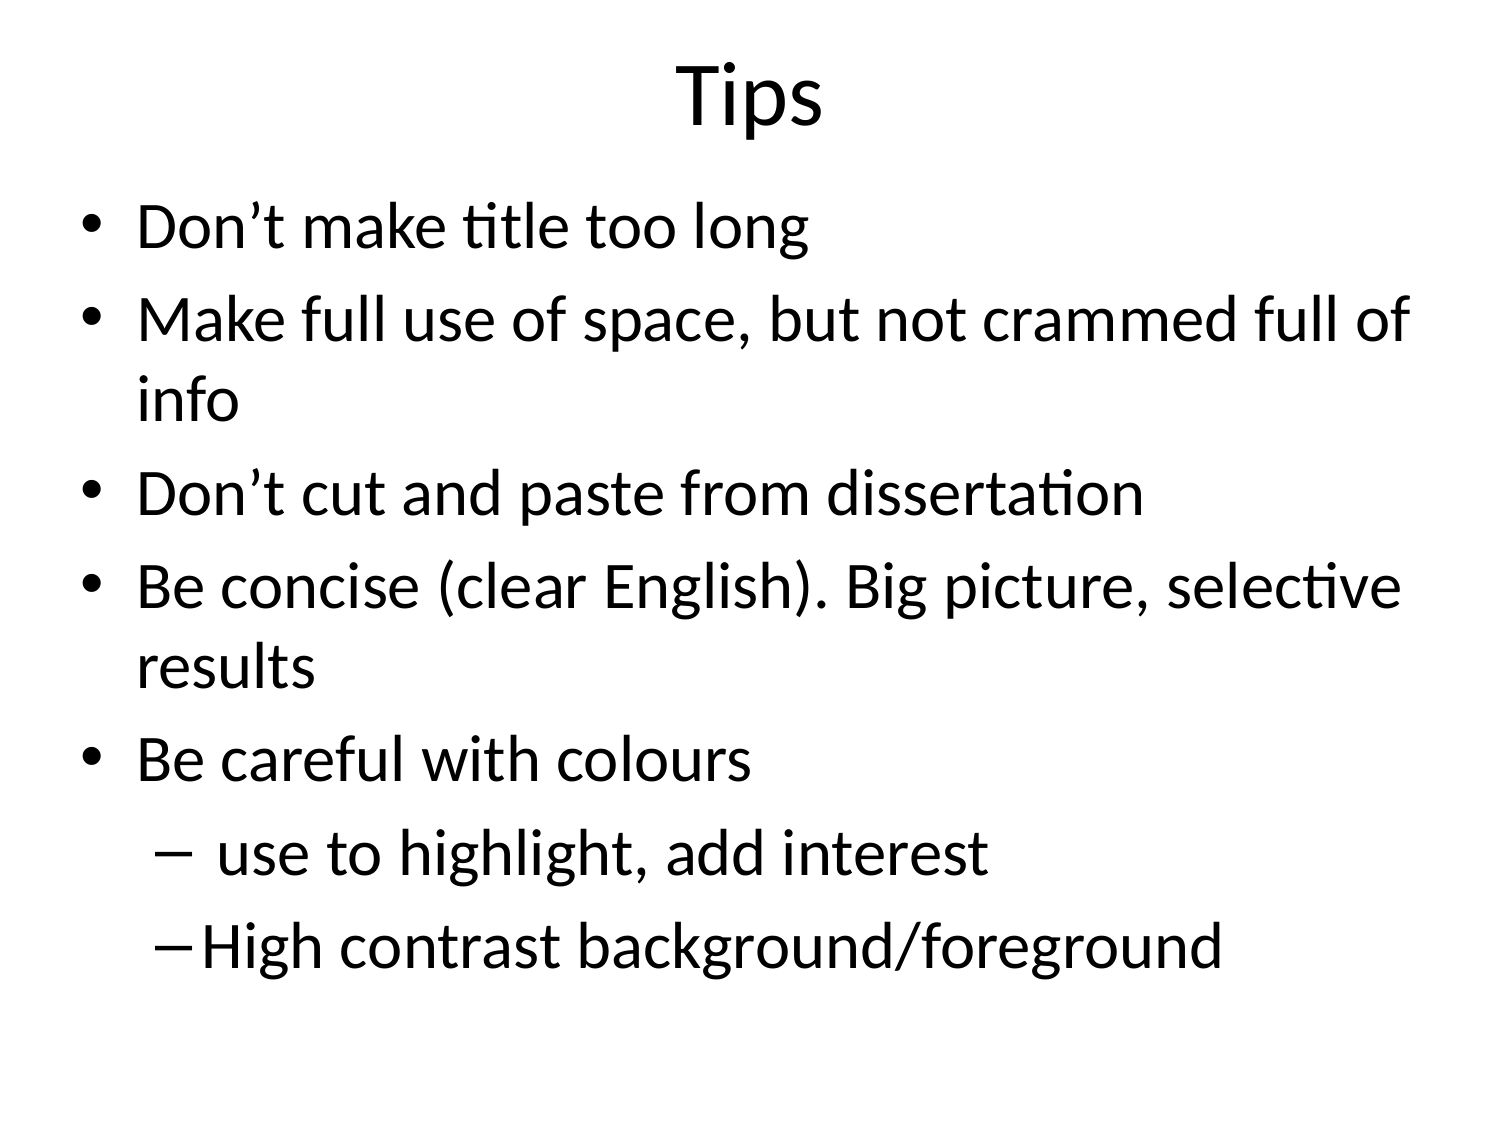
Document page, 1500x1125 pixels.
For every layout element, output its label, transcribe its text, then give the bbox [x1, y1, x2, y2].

title Tips [75, 0, 1425, 174]
list Don’t make title too long Make full use of space, but not crammed full of info Don’t cut and paste from dissertation Be concise (clear English). Big picture, selective results Be careful with colours use to highlight, add interest High contrast background/foreground [64, 174, 1500, 917]
